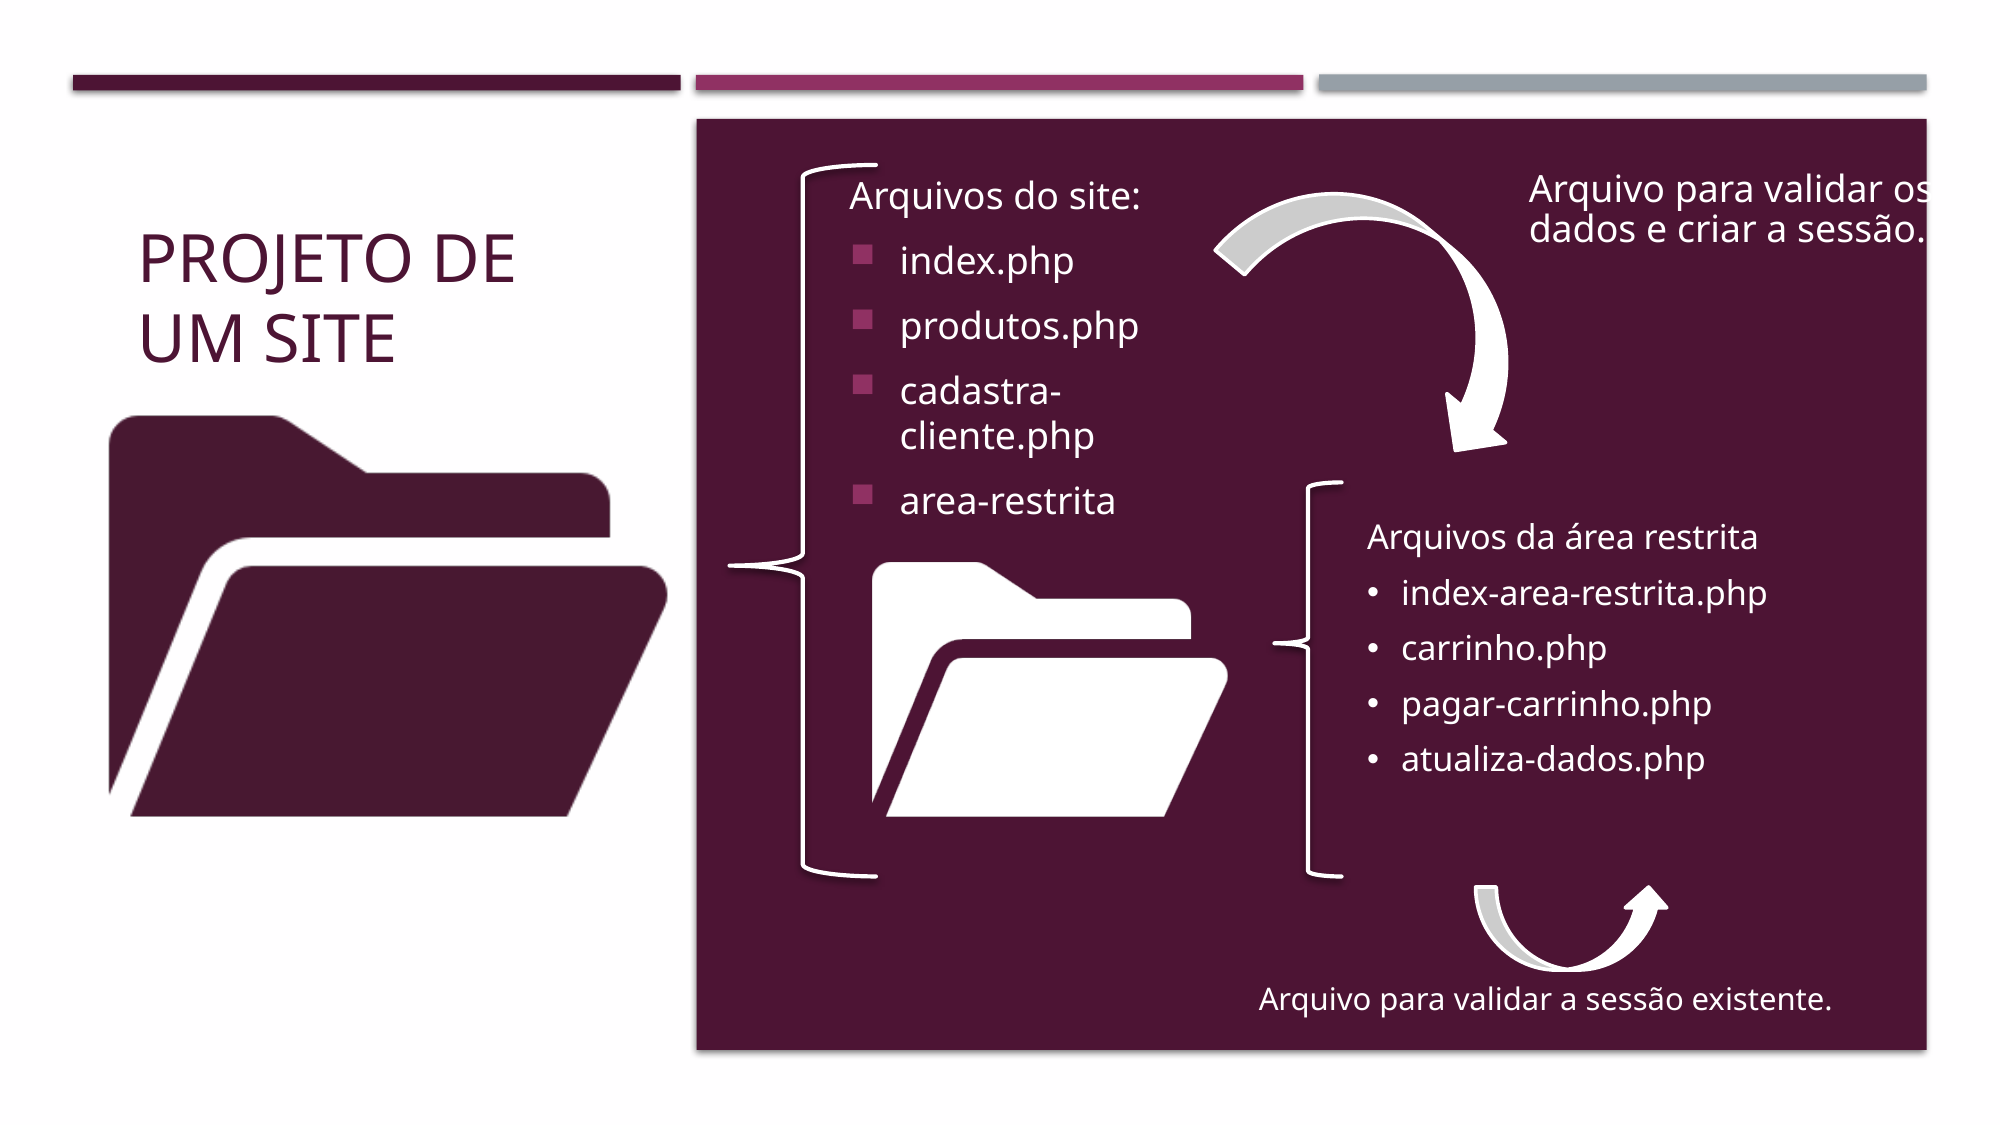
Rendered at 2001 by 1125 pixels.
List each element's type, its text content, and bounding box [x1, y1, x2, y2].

text_box Arquivo para validar os dados e criar a sessão. [1513, 162, 1955, 336]
text_box Arquivos da área restrita index-area-restrita.php carrinho.php pagar-carrinho.php atualiza-dados.php [1352, 512, 1794, 836]
text_box [696, 118, 1928, 1051]
text_box [1276, 480, 1344, 879]
text_box [1318, 73, 1928, 92]
text_box [0, 0, 2000, 1125]
picture [831, 470, 1269, 909]
text_box Arquivos do site: index.php produtos.php cadastra-cliente.php area-restrita [834, 156, 1262, 469]
text_box Arquivo para validar a sessão existente. [1243, 976, 1902, 1048]
picture [44, 272, 733, 961]
text_box [72, 74, 682, 92]
text_box [695, 74, 1304, 91]
text_box [1473, 885, 1669, 972]
text_box [1213, 191, 1509, 453]
text_box [737, 162, 879, 876]
title Projeto de um site [122, 176, 624, 271]
